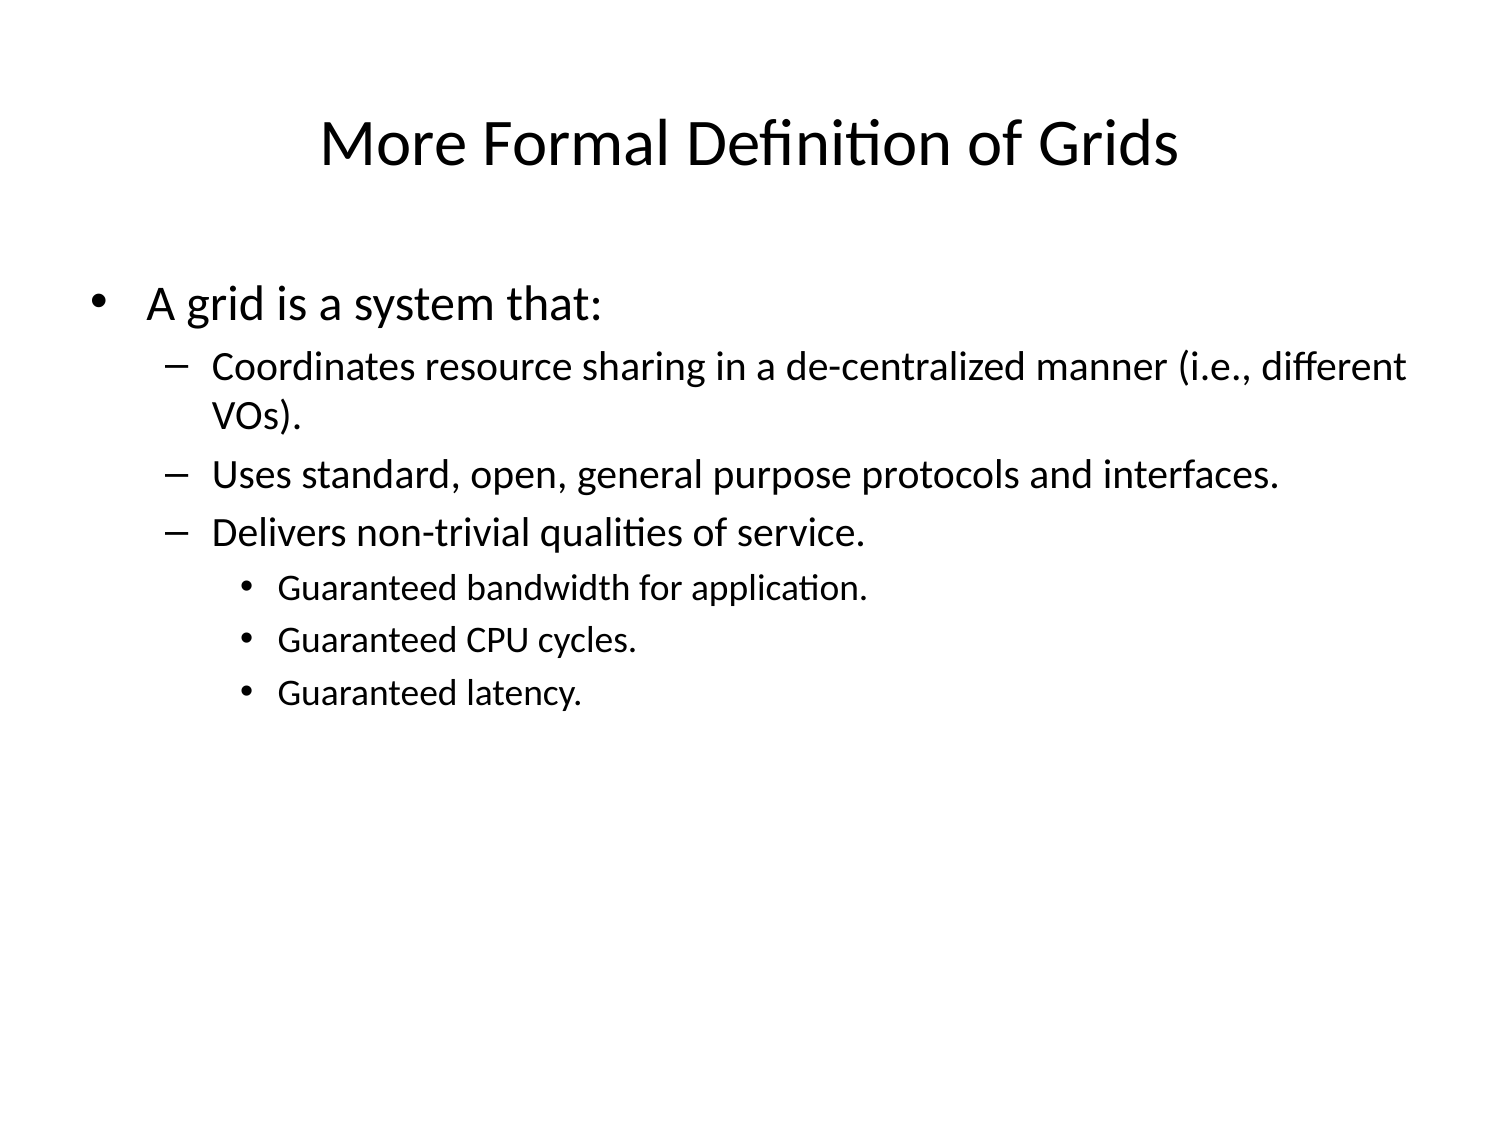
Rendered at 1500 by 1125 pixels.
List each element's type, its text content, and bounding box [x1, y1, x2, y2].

title More Formal Definition of Grids [75, 45, 1425, 233]
list A grid is a system that: Coordinates resource sharing in a de-centralized manner (i.e., different VOs). Uses standard, open, general purpose protocols and interfaces. Delivers non-trivial qualities of service. Guaranteed bandwidth for application. Guaranteed CPU cycles. Guaranteed latency. [75, 262, 1425, 1005]
